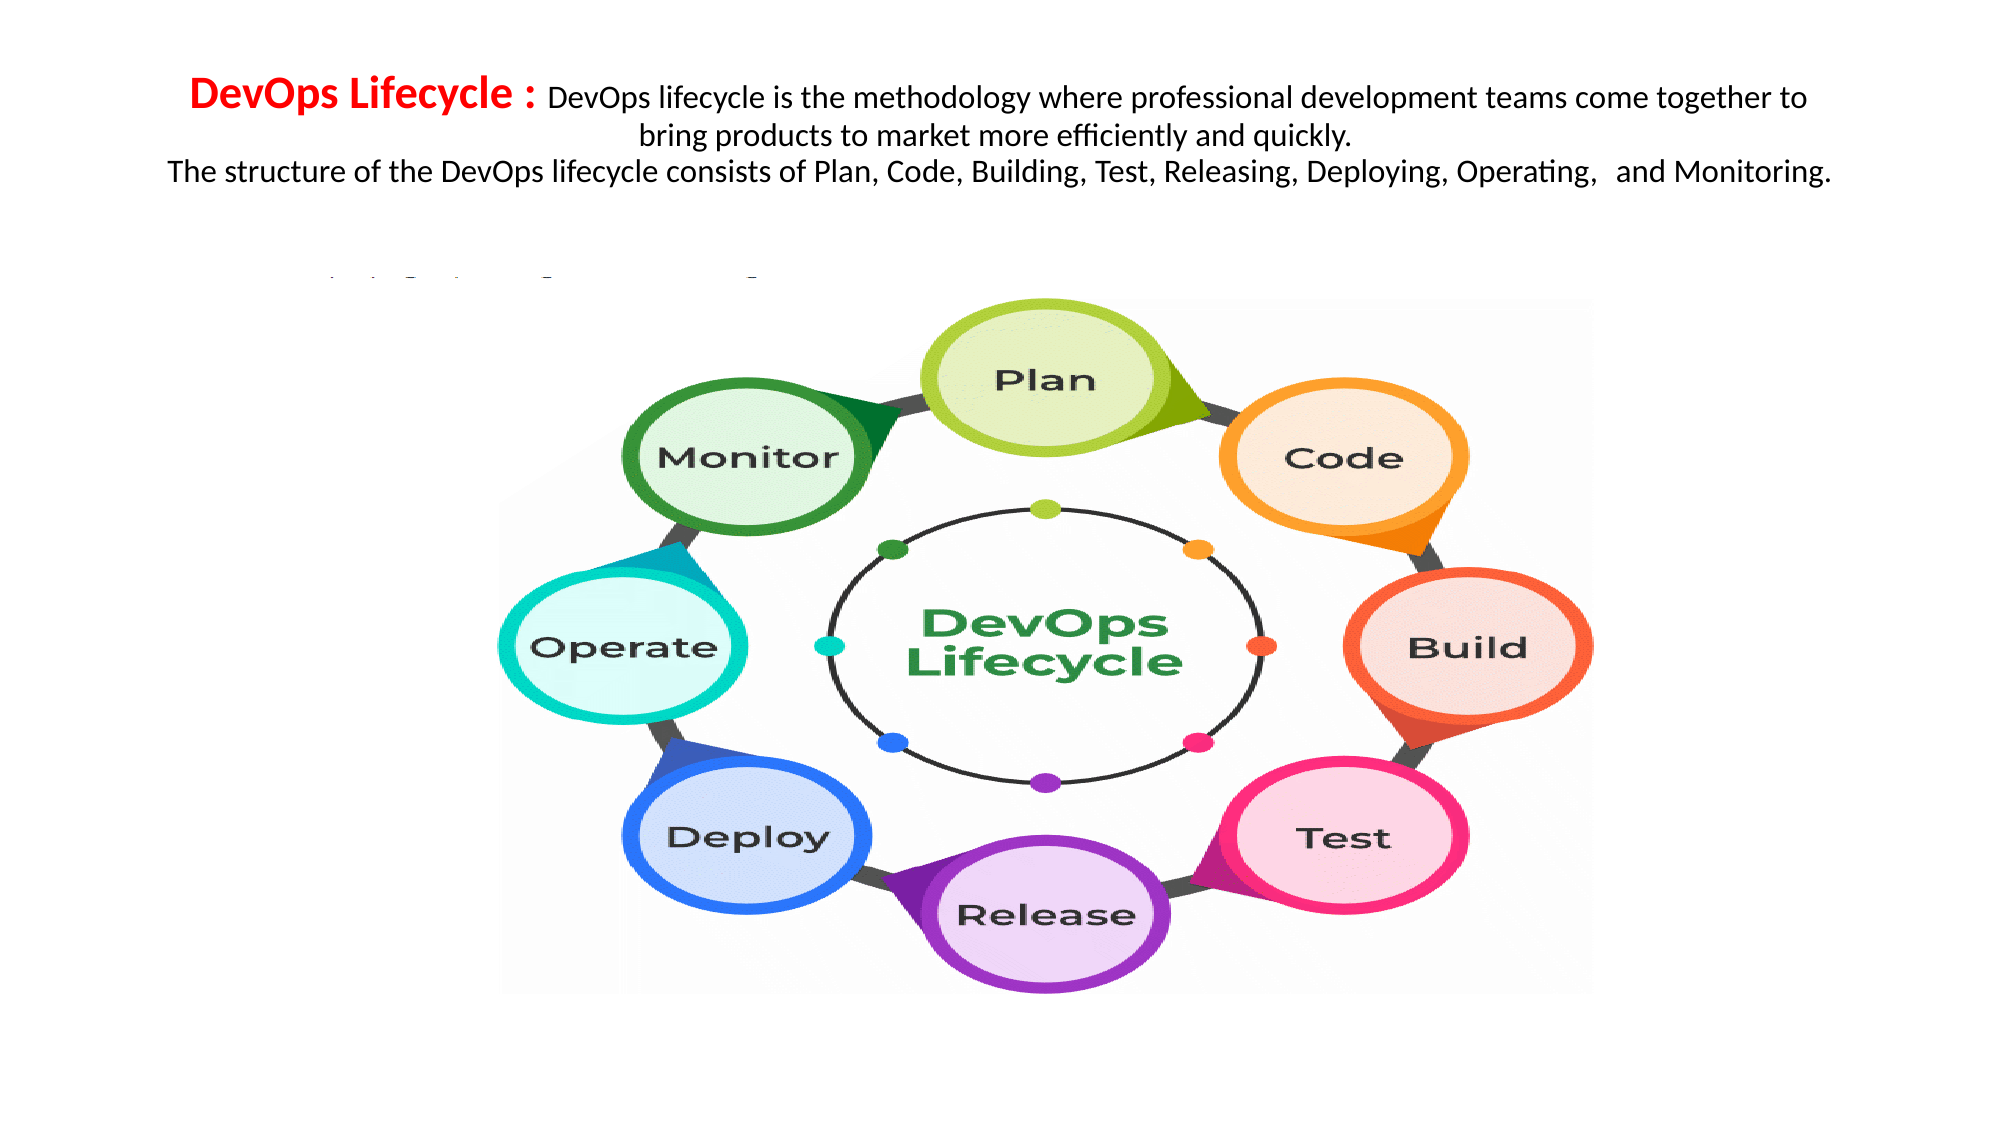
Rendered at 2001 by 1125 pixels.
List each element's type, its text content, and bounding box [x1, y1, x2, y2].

title DevOps Lifecycle : DevOps lifecycle is the methodology where professional development teams come together to bring products to market more efficiently and quickly. The structure of the DevOps lifecycle consists of Plan, Code, Building, Test, Releasing, Deploying, Operating, and Monitoring. [137, 59, 1863, 278]
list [291, 276, 1649, 1014]
